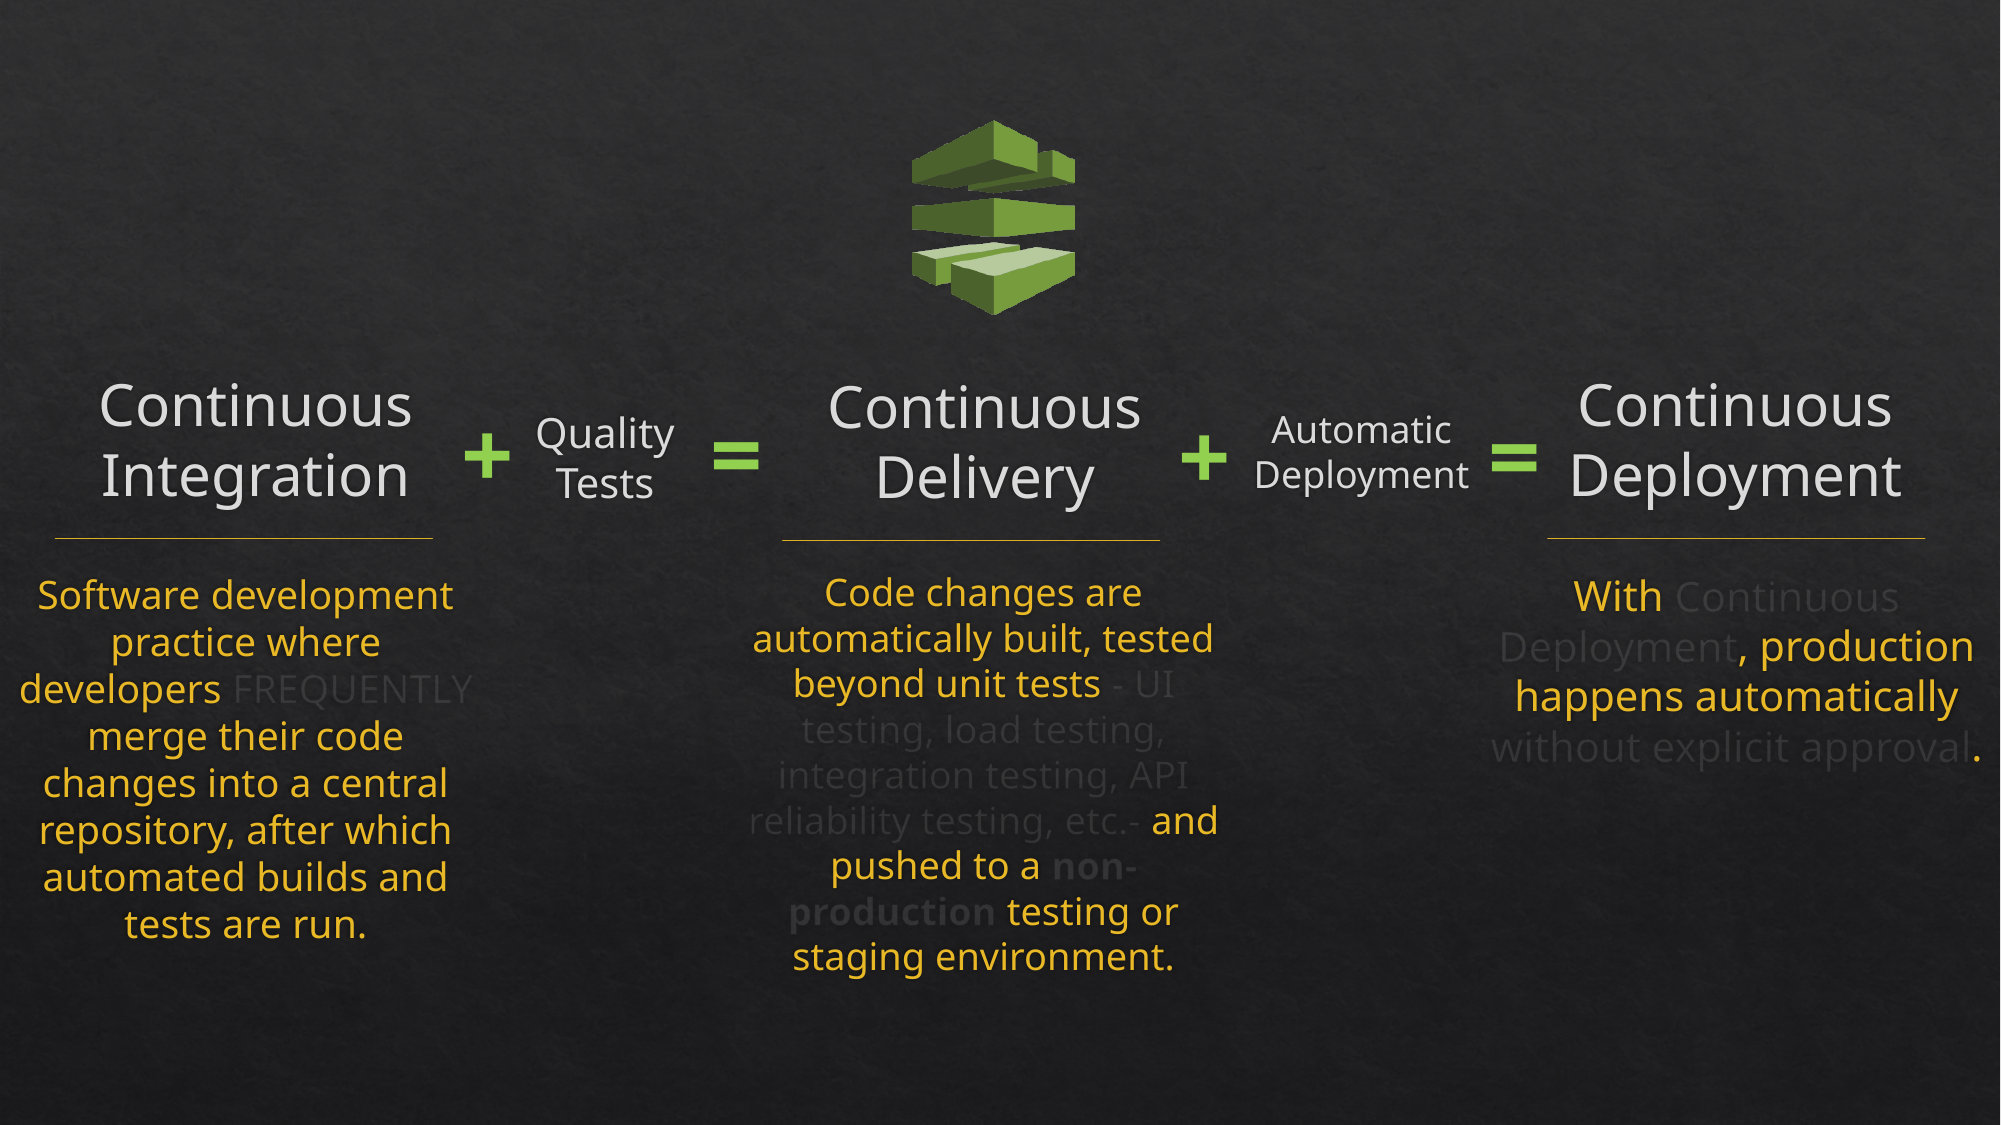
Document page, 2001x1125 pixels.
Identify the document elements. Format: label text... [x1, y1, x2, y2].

text_box With Continuous Deployment, production happens automatically without explicit approval. [1475, 562, 1998, 992]
text_box Continuous Deployment [1565, 391, 1924, 516]
picture [912, 119, 1075, 315]
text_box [441, 389, 783, 516]
title Continuous Integration [79, 391, 433, 516]
text_box Code changes are automatically built, tested beyond unit tests - UI testing, load testing, integration testing, API reliability testing, etc.- and pushed to a non-production testing or staging environment. [722, 561, 1245, 989]
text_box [1158, 391, 1561, 518]
text_box Continuous Delivery [797, 393, 1153, 518]
list Software development practice where developers FREQUENTLY merge their code changes into a central repository, after which automated builds and tests are run. [3, 562, 489, 960]
